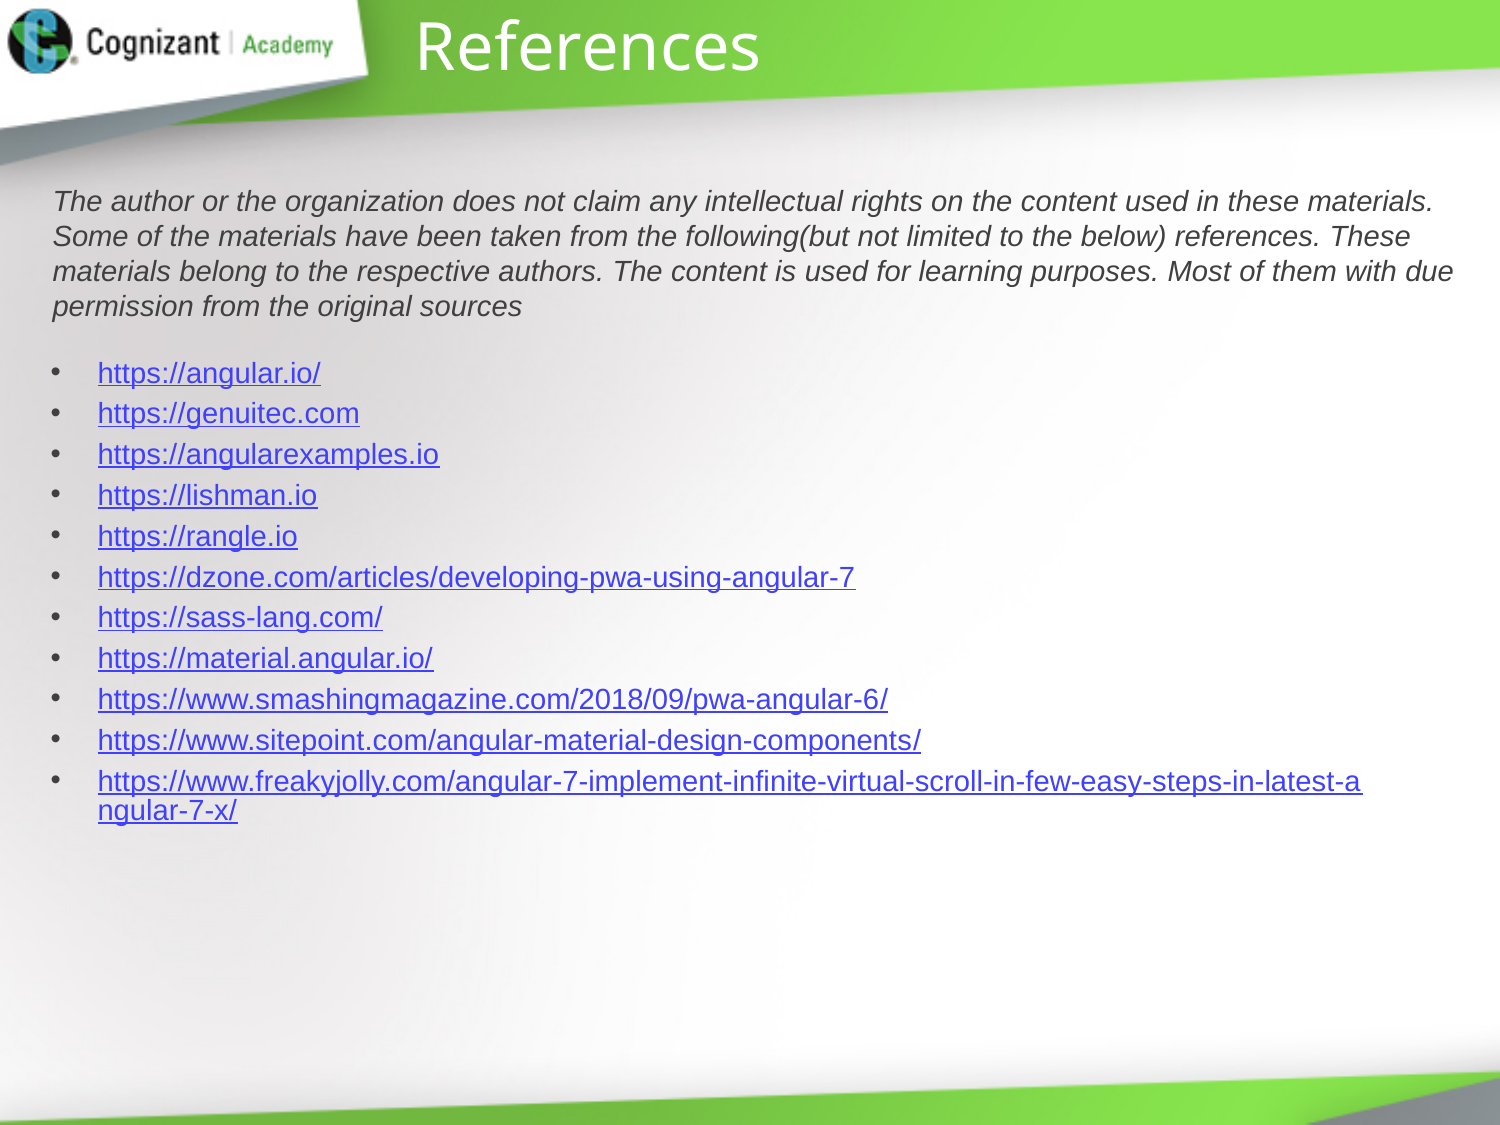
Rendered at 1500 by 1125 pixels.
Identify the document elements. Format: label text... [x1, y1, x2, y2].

text_box https://angular.io/ https://genuitec.com https://angularexamples.io https://lishman.io https://rangle.io https://dzone.com/articles/developing-pwa-using-angular-7 https://sass-lang.com/ https://material.angular.io/ https://www.smashingmagazine.com/2018/09/pwa-angular-6/ https://www.sitepoint.com/angular-material-design-components/ https://www.freakyjolly.com/angular-7-implement-infinite-virtual-scroll-in-few-easy-steps-in-latest-angular-7-x/ [35, 346, 1386, 728]
text_box References [399, 12, 1500, 91]
picture [0, 0, 1500, 1125]
text_box The author or the organization does not claim any intellectual rights on the content used in these materials. Some of the materials have been taken from the following(but not limited to the below) references. These materials belong to the respective authors. The content is used for learning purposes. Most of them with due permission from the original sources [37, 174, 1493, 263]
